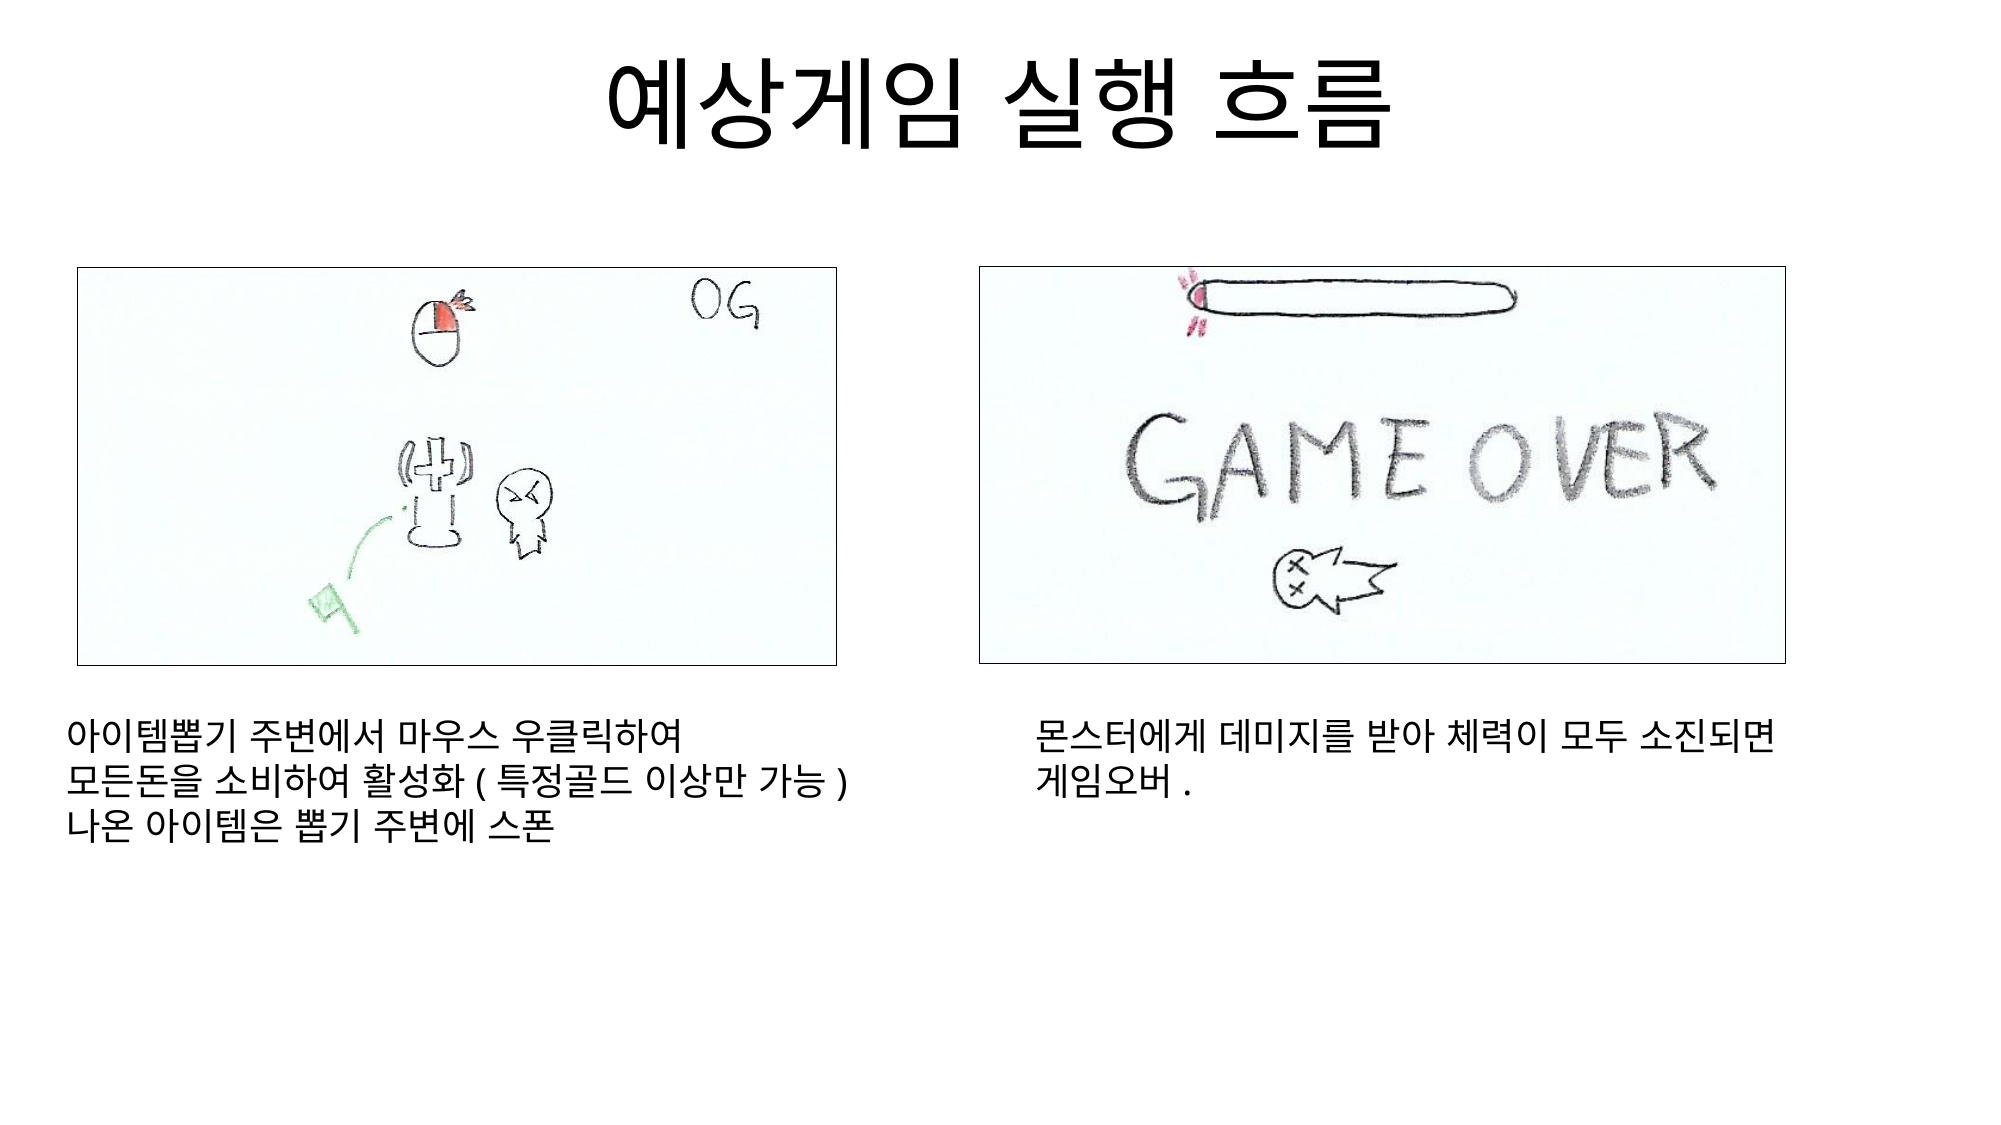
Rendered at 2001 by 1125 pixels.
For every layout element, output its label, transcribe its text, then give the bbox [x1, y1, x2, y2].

text_box 아이템뽑기 주변에서 마우스 우클릭하여 모든돈을 소비하여 활성화(특정골드 이상만 가능) 나온 아이템은 뽑기 주변에 스폰 [51, 705, 863, 856]
picture [979, 266, 1786, 664]
title 예상게임 실행 흐름 [357, 5, 1643, 172]
picture [77, 267, 837, 665]
text_box 몬스터에게 데미지를 받아 체력이 모두 소진되면 게임오버. [1020, 705, 1793, 811]
